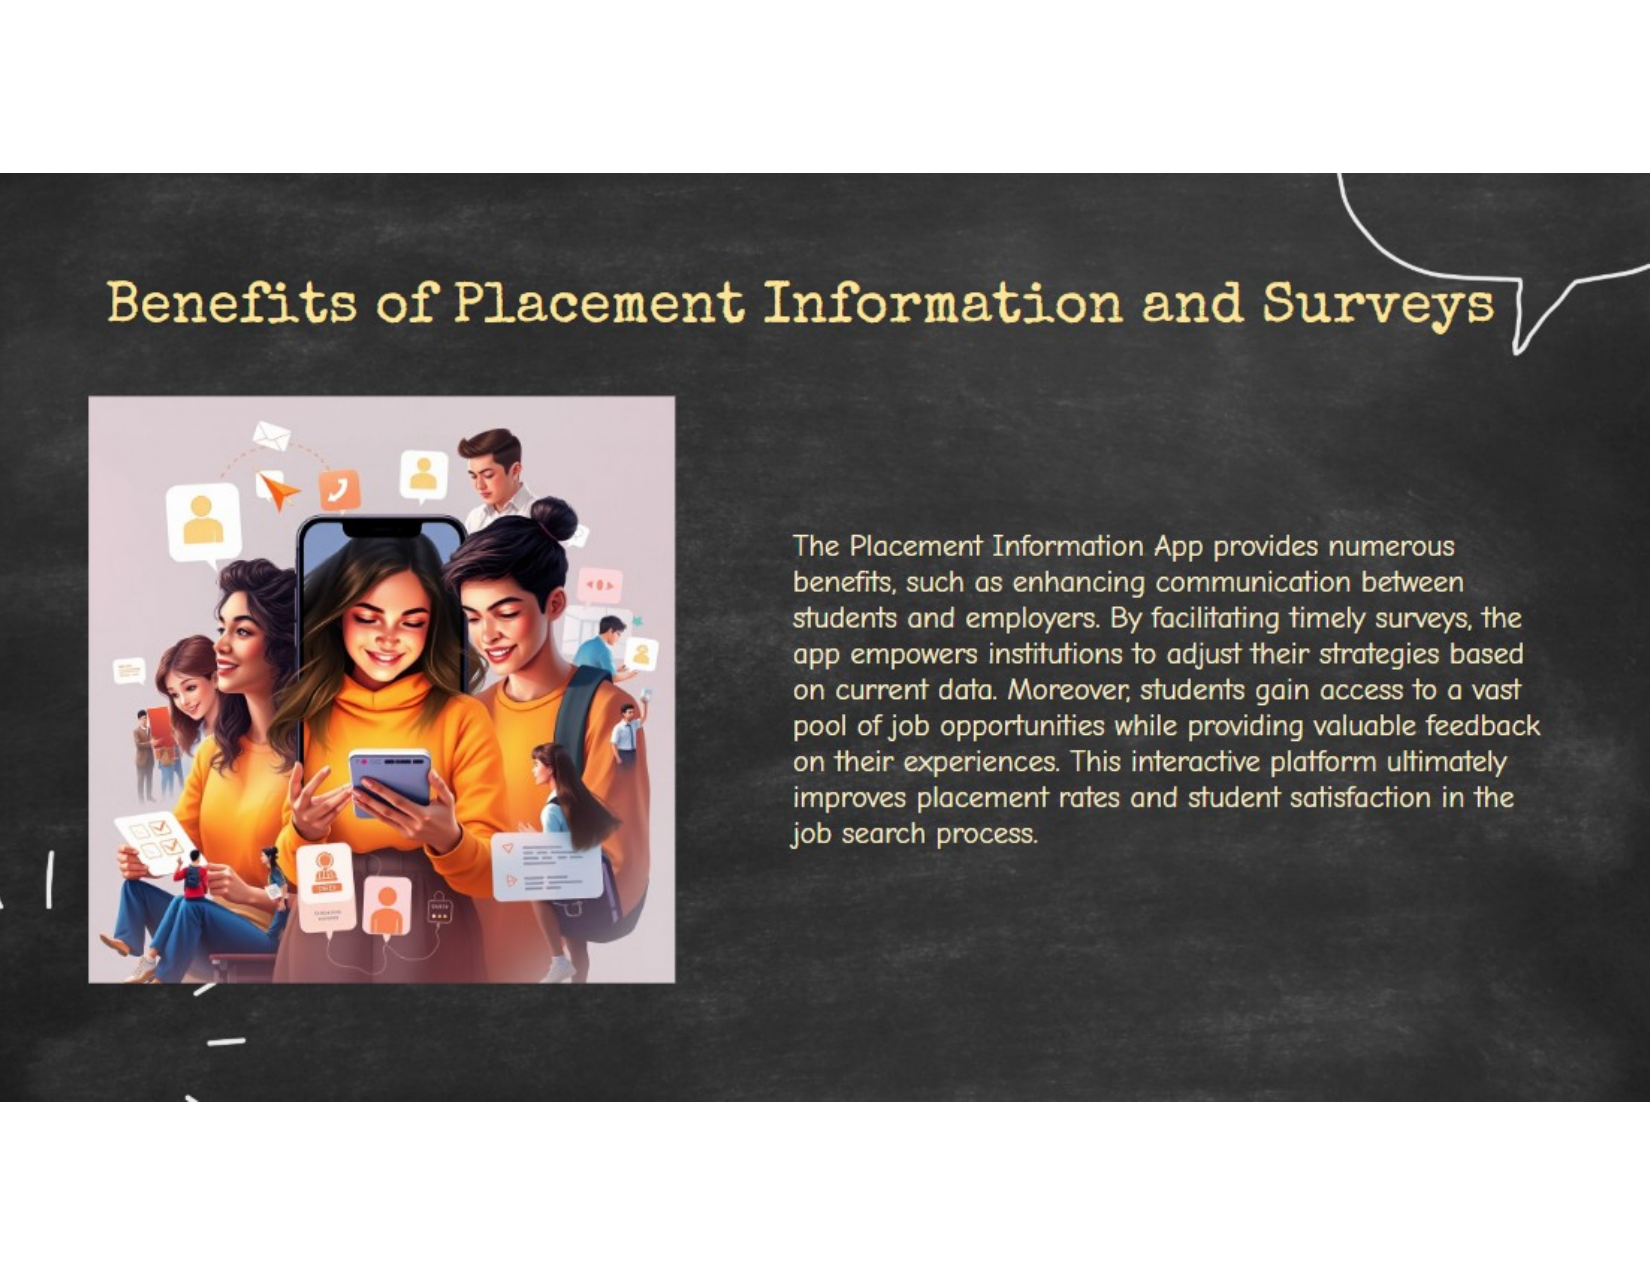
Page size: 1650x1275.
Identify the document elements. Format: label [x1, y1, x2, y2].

text_box [0, 173, 1650, 1102]
